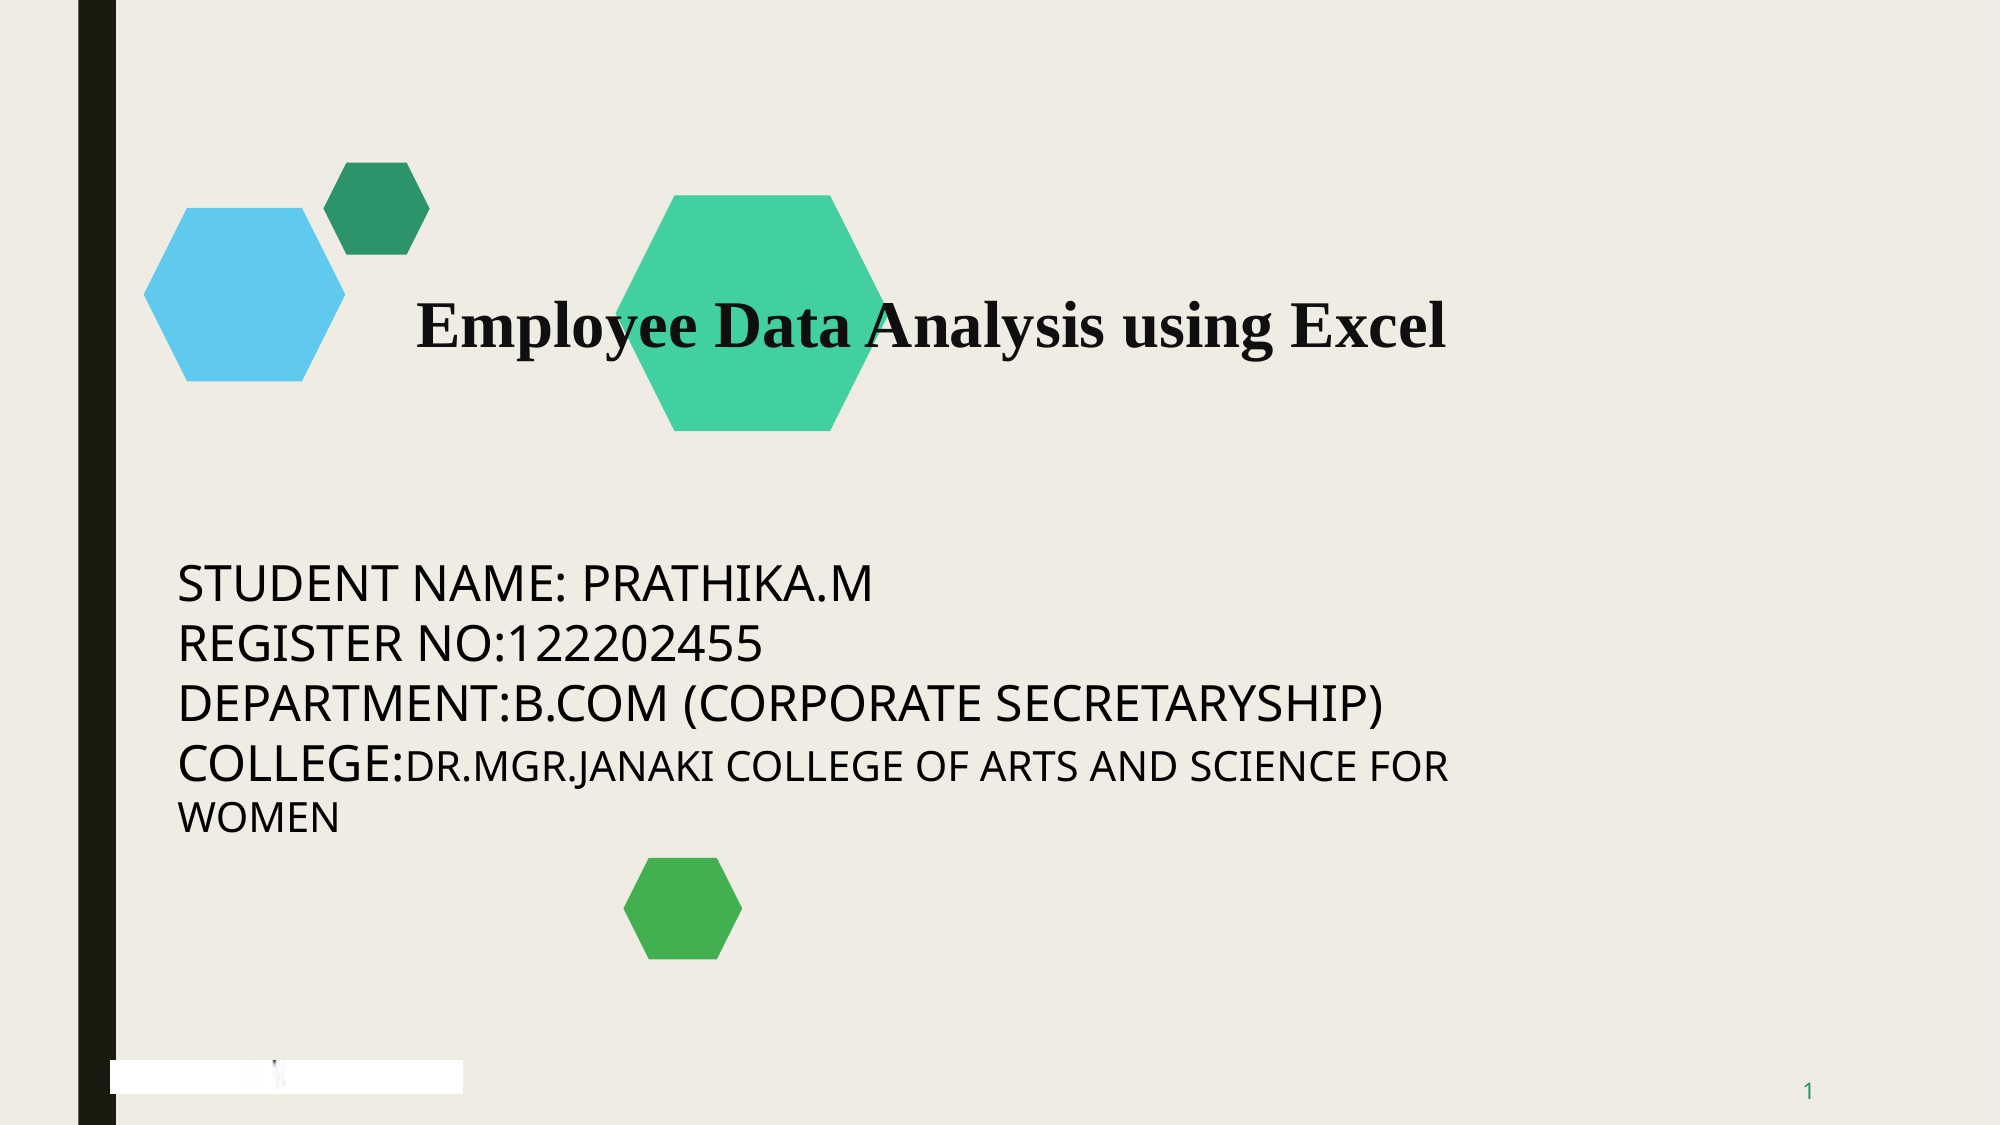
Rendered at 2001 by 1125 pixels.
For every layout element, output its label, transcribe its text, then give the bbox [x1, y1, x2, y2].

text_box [143, 162, 430, 382]
title Employee Data Analysis using Excel [0, 287, 1477, 479]
text_box STUDENT NAME: PRATHIKA.M REGISTER NO:122202455 DEPARTMENT:B.COM (CORPORATE SECRETARYSHIP) COLLEGE:DR.MGR.JANAKI COLLEGE OF ARTS AND SCIENCE FOR WOMEN [162, 543, 1600, 849]
text_box [623, 857, 743, 960]
text_box [628, 195, 876, 287]
slide_number 1 [1553, 765, 1816, 1125]
picture [110, 1060, 463, 1094]
